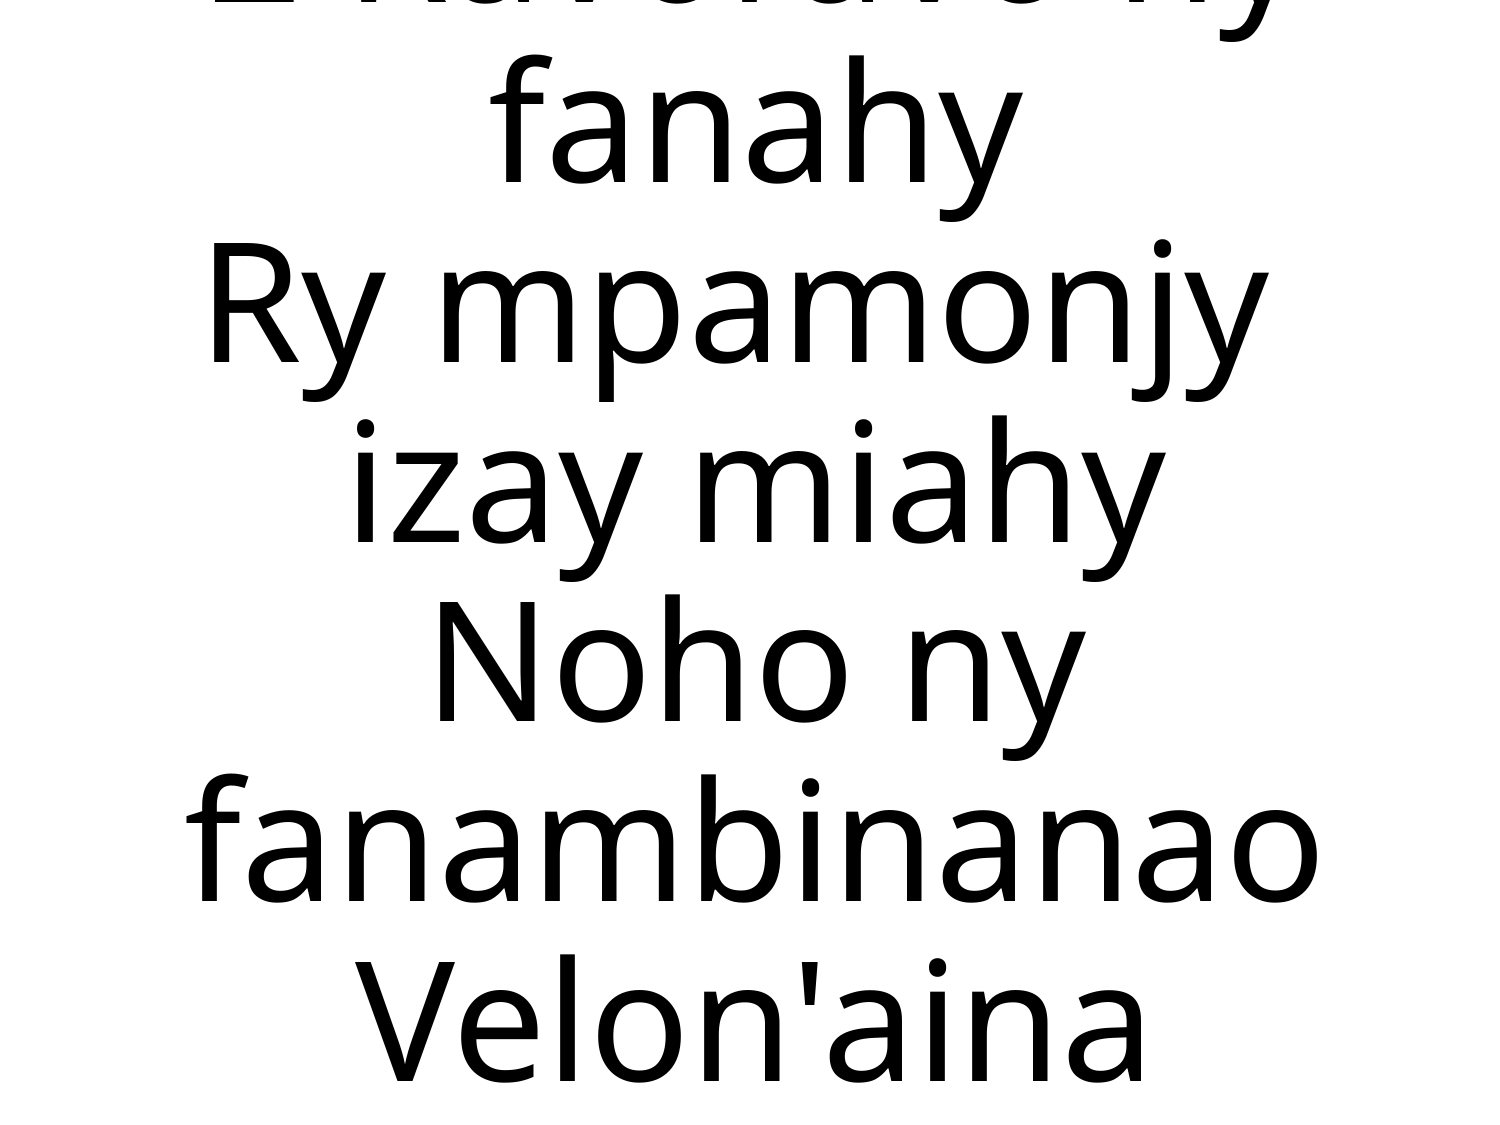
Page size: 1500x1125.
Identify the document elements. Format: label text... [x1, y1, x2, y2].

title 2 Ravoravo ny fanahy Ry mpamonjy izay miahy Noho ny fanambinanao Velon'aina tratr'izao [0, 469, 1500, 687]
